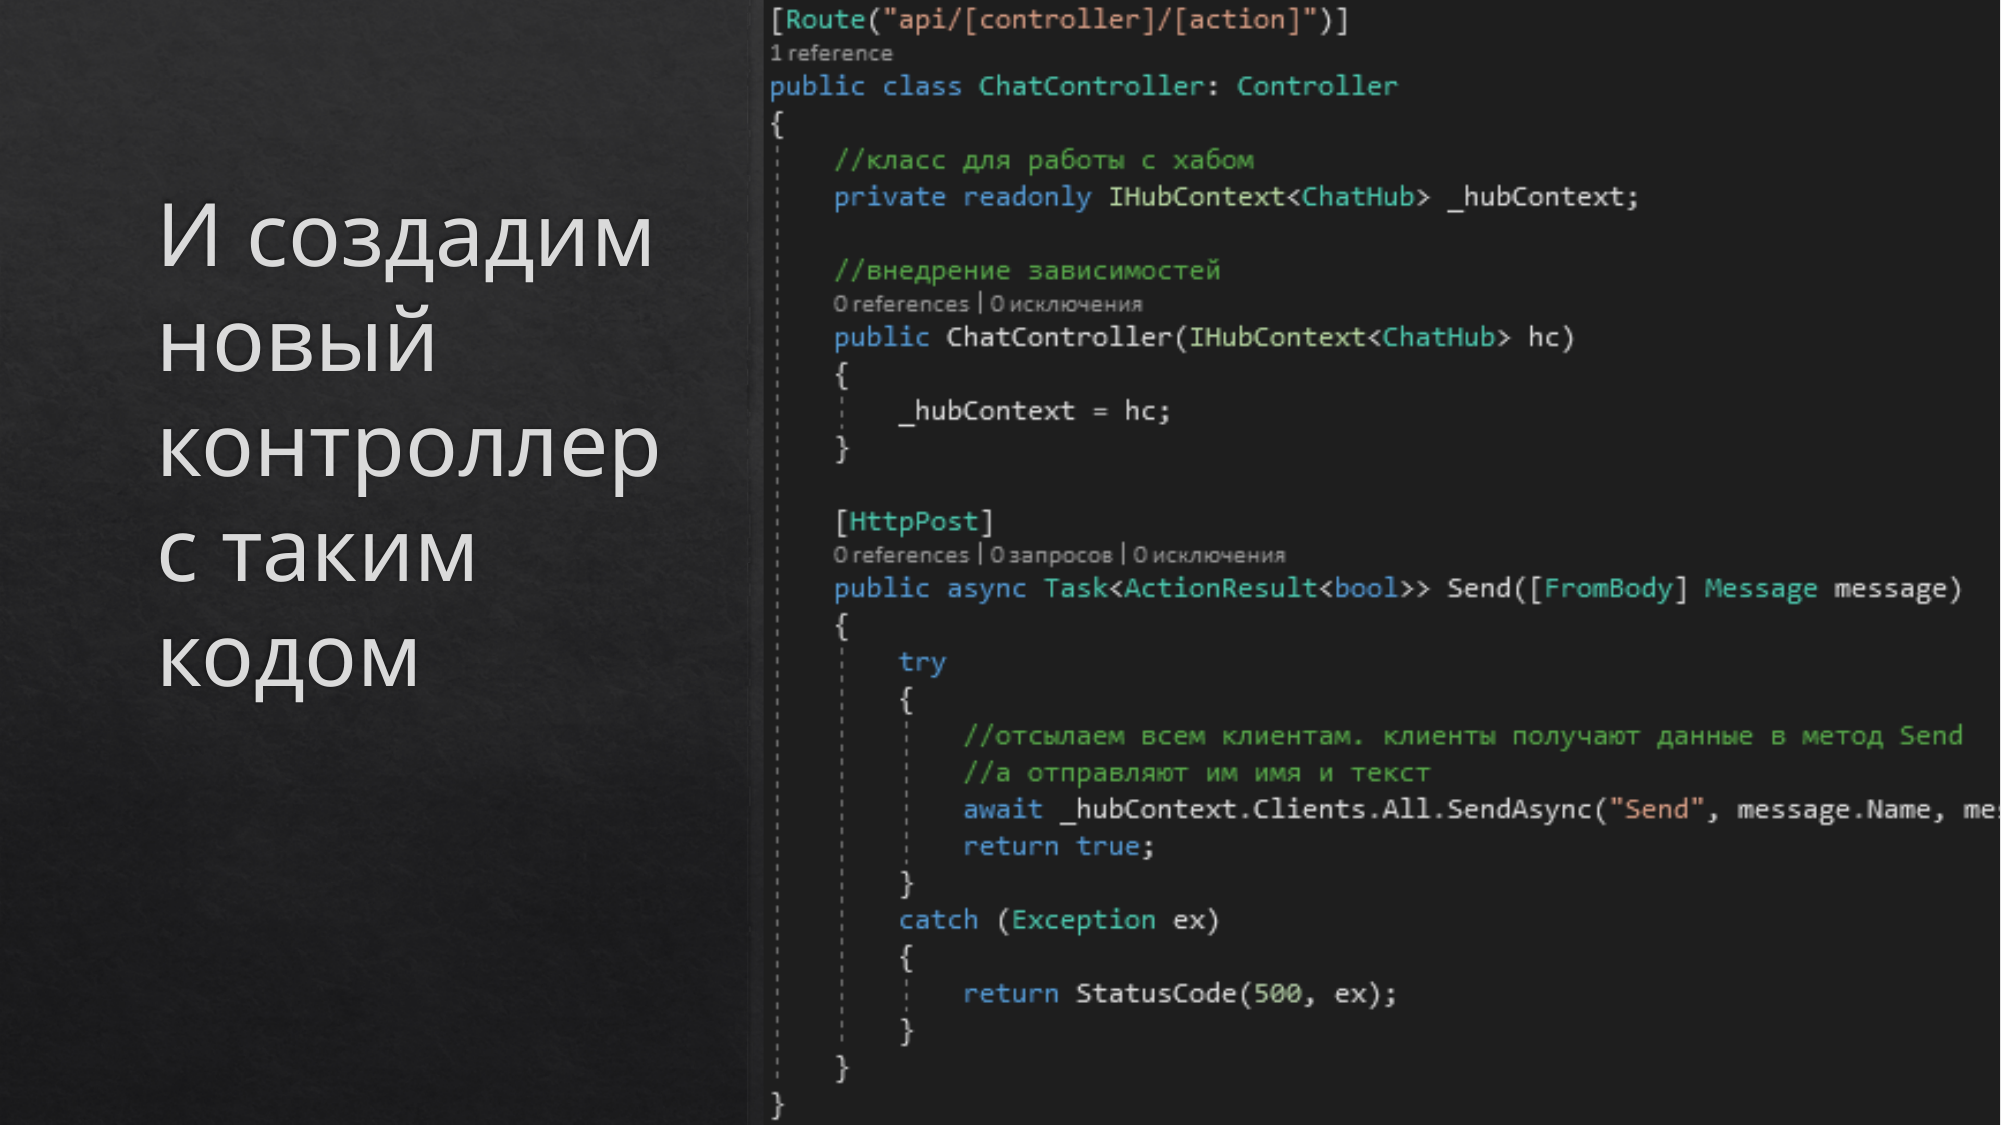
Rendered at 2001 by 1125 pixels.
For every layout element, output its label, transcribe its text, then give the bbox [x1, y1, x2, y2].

title И создадим новый контроллер с таким кодом [141, 137, 697, 712]
picture [746, 0, 2000, 1125]
